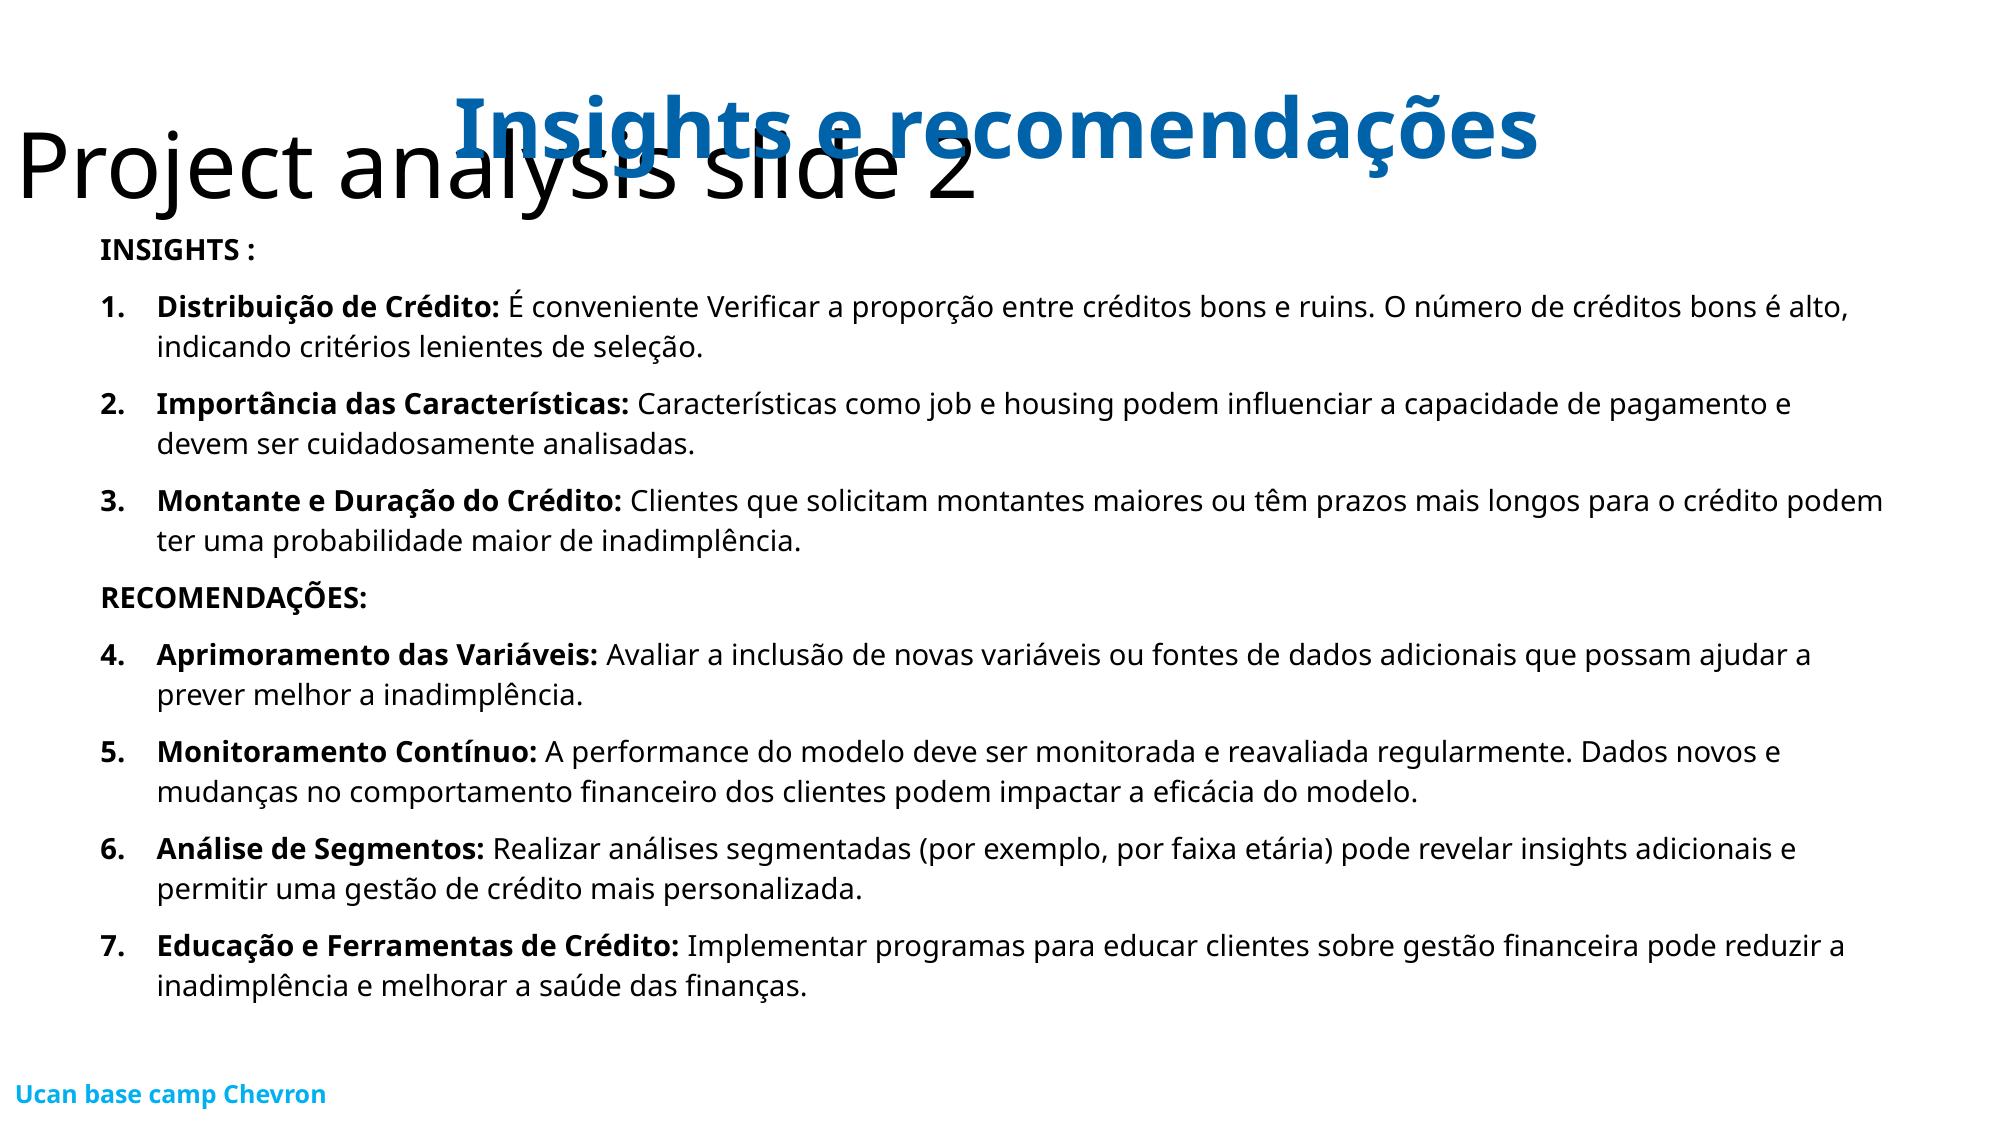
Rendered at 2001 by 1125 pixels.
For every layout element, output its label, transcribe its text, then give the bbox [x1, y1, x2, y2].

text_box Ucan base camp Chevron [0, 1071, 498, 1116]
text_box INSIGHTS : Distribuição de Crédito: É conveniente Verificar a proporção entre créditos bons e ruins. O número de créditos bons é alto, indicando critérios lenientes de seleção. Importância das Características: Características como job e housing podem influenciar a capacidade de pagamento e devem ser cuidadosamente analisadas. Montante e Duração do Crédito: Clientes que solicitam montantes maiores ou têm prazos mais longos para o crédito podem ter uma probabilidade maior de inadimplência. RECOMENDAÇÕES: Aprimoramento das Variáveis: Avaliar a inclusão de novas variáveis ou fontes de dados adicionais que possam ajudar a prever melhor a inadimplência. Monitoramento Contínuo: A performance do modelo deve ser monitorada e reavaliada regularmente. Dados novos e mudanças no comportamento financeiro dos clientes podem impactar a eficácia do modelo. Análise de Segmentos: Realizar análises segmentadas (por exemplo, por faixa etária) pode revelar insights adicionais e permitir uma gestão de crédito mais personalizada. Educação e Ferramentas de Crédito: Implementar programas para educar clientes sobre gestão financeira pode reduzir a inadimplência e melhorar a saúde das finanças. [85, 218, 1900, 1010]
title Project analysis slide 2 [0, 59, 1725, 278]
text_box Insights e recomendações [35, 87, 1961, 178]
